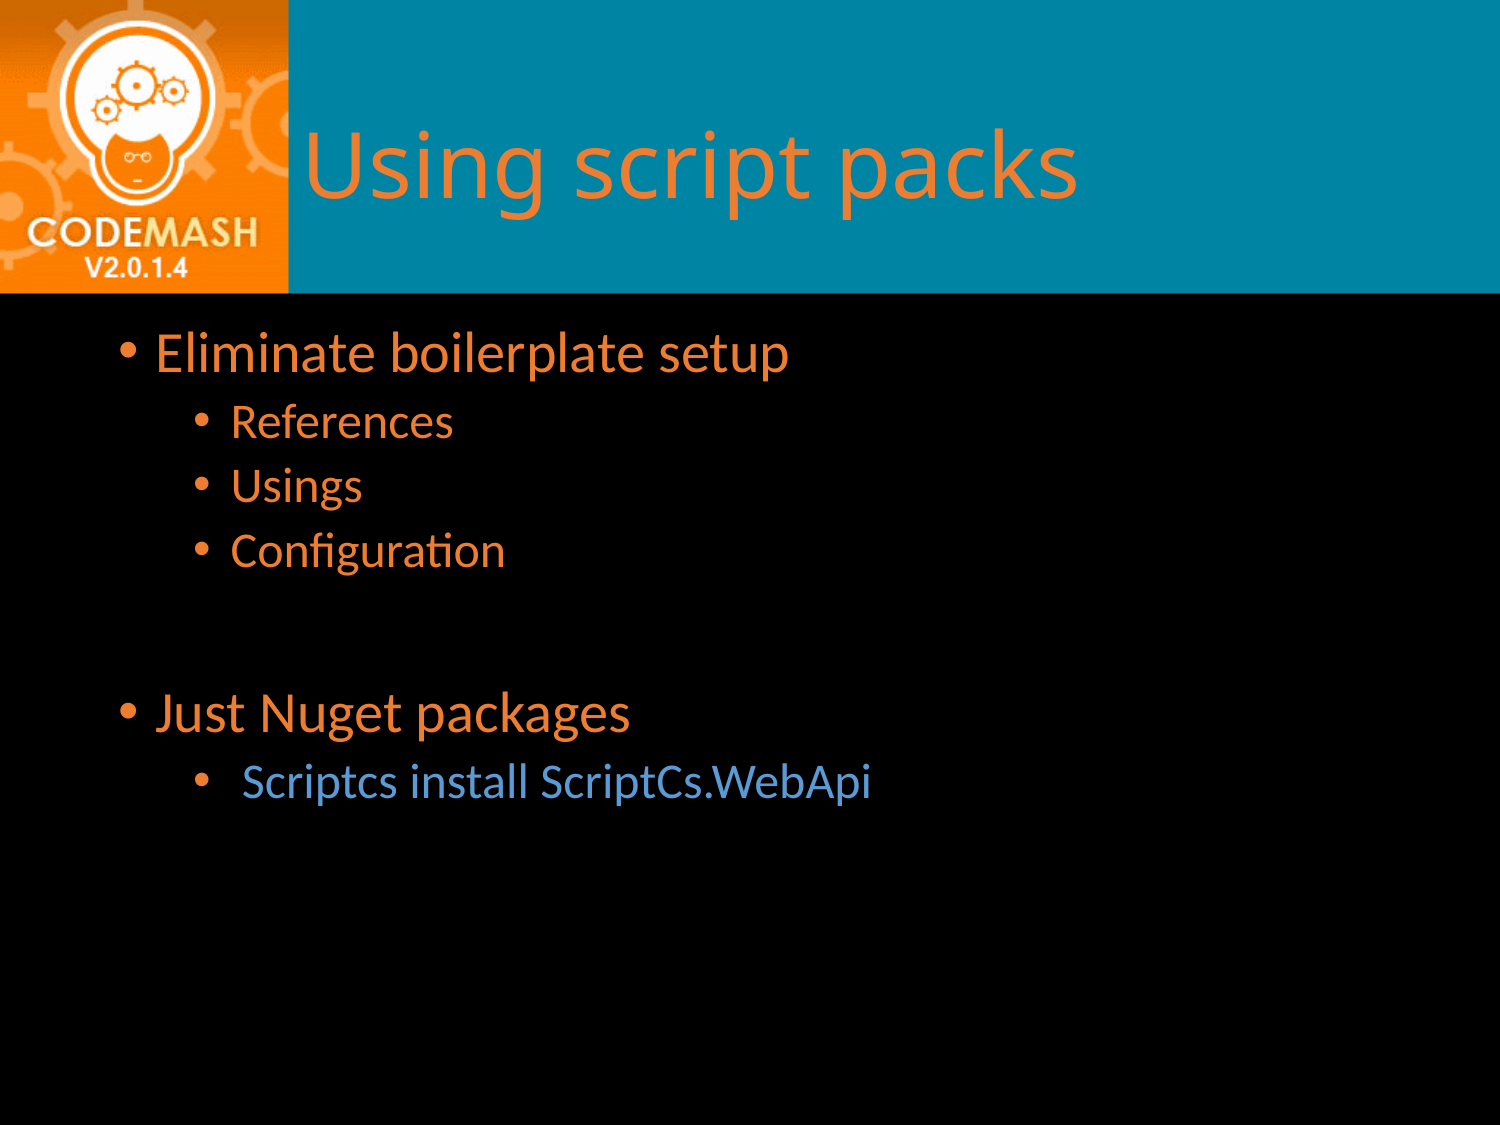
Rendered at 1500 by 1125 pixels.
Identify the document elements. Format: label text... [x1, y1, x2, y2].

picture [0, 0, 1500, 1125]
title Using script packs [286, 59, 1397, 278]
list Eliminate boilerplate setup References Usings Configuration Just Nuget packages Scriptcs install ScriptCs.WebApi [103, 314, 1397, 1029]
